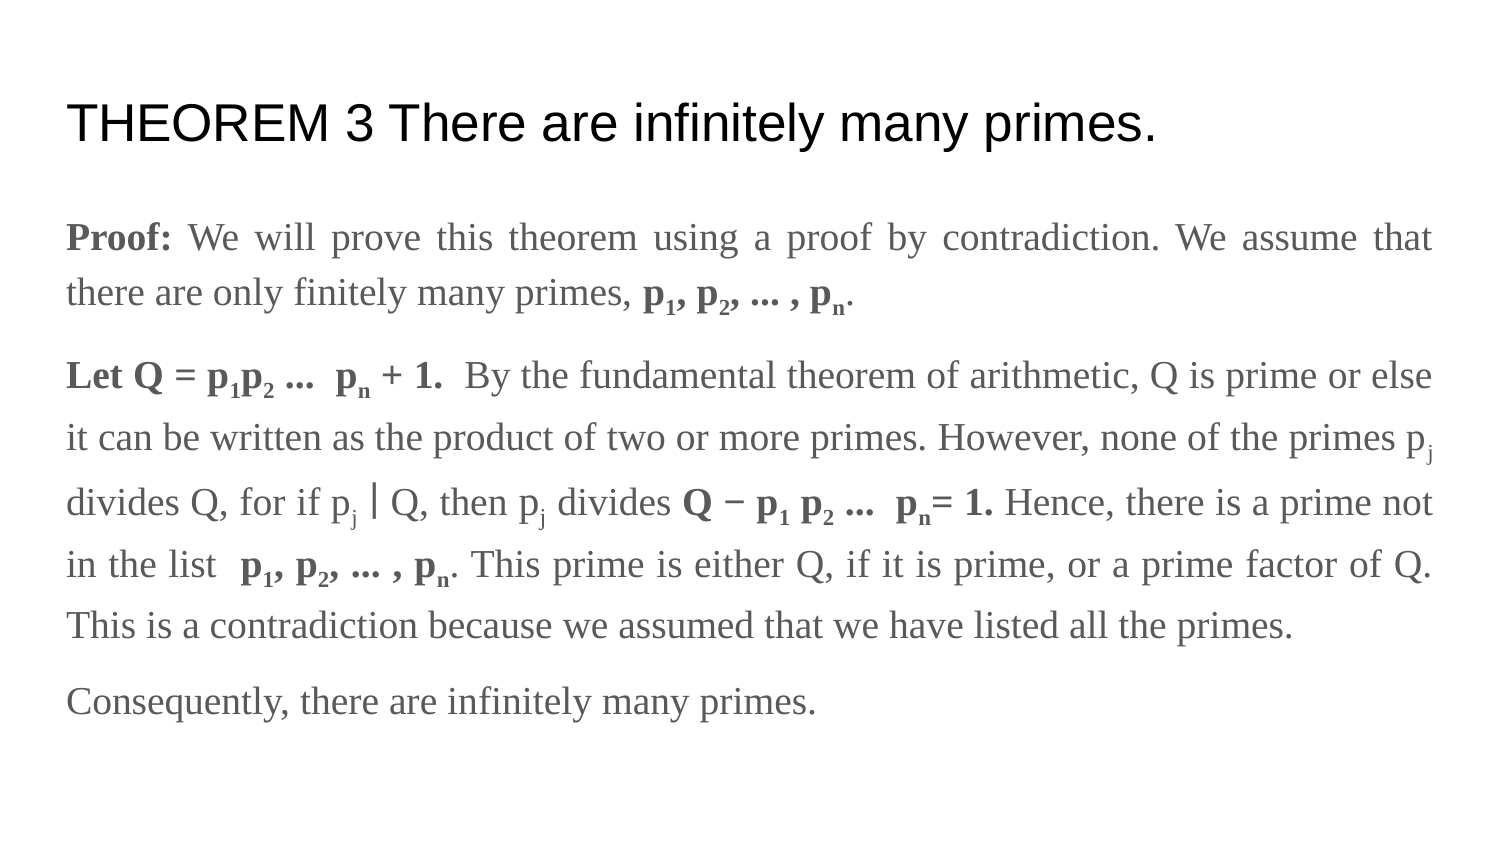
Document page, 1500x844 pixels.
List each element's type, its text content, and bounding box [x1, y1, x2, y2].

title THEOREM 3 There are infinitely many primes. [51, 72, 1449, 167]
list Proof: We will prove this theorem using a proof by contradiction. We assume that there are only finitely many primes, p1, p2, ... , pn. Let Q = p1p2 ... pn + 1. By the fundamental theorem of arithmetic, Q is prime or else it can be written as the product of two or more primes. However, none of the primes pj divides Q, for if pj ∣ Q, then pj divides Q − p1 p2 ... pn= 1. Hence, there is a prime not in the list p1, p2, ... , pn. This prime is either Q, if it is prime, or a prime factor of Q. This is a contradiction because we assumed that we have listed all the primes. Consequently, there are infinitely many primes. [51, 189, 1449, 784]
